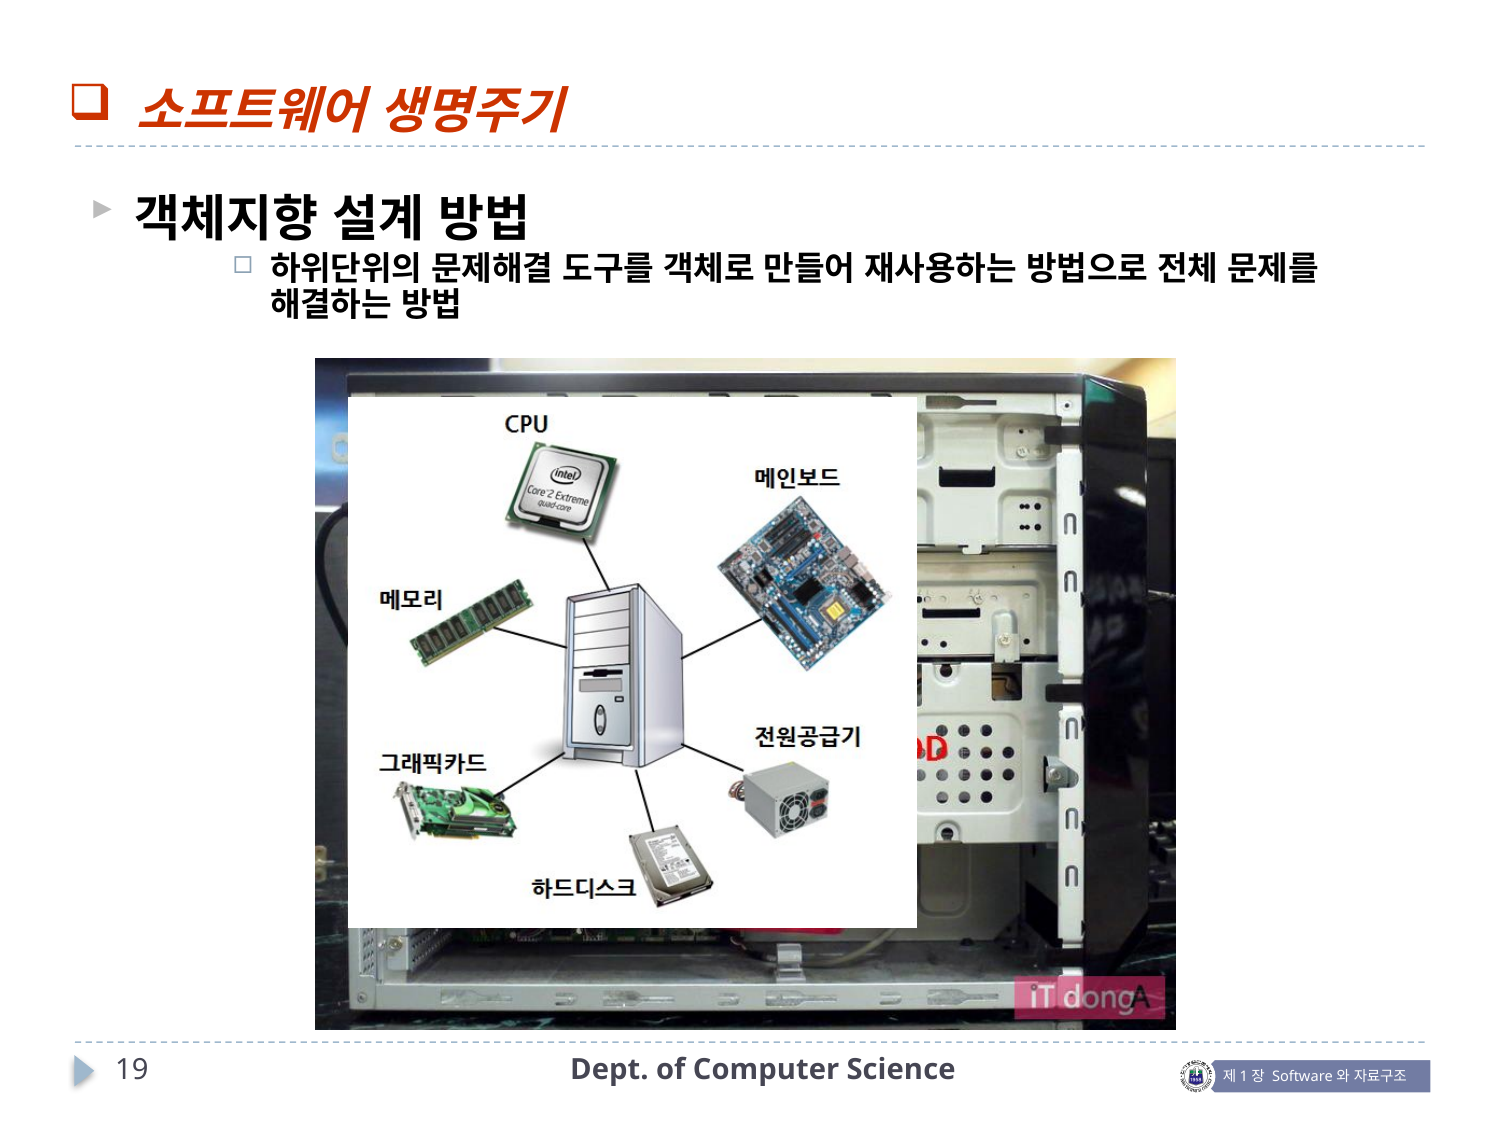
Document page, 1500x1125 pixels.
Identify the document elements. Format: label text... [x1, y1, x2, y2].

list 객체지향 설계 방법 하위단위의 문제해결 도구를 객체로 만들어 재사용하는 방법으로 전체 문제를 해결하는 방법 [75, 200, 1425, 1010]
footer Dept. of Computer Science [475, 1042, 1051, 1103]
picture [315, 358, 1176, 1030]
text_box 소프트웨어 생명주기 [53, 78, 1404, 148]
slide_number 19 [100, 1042, 266, 1103]
picture [1181, 1061, 1212, 1092]
